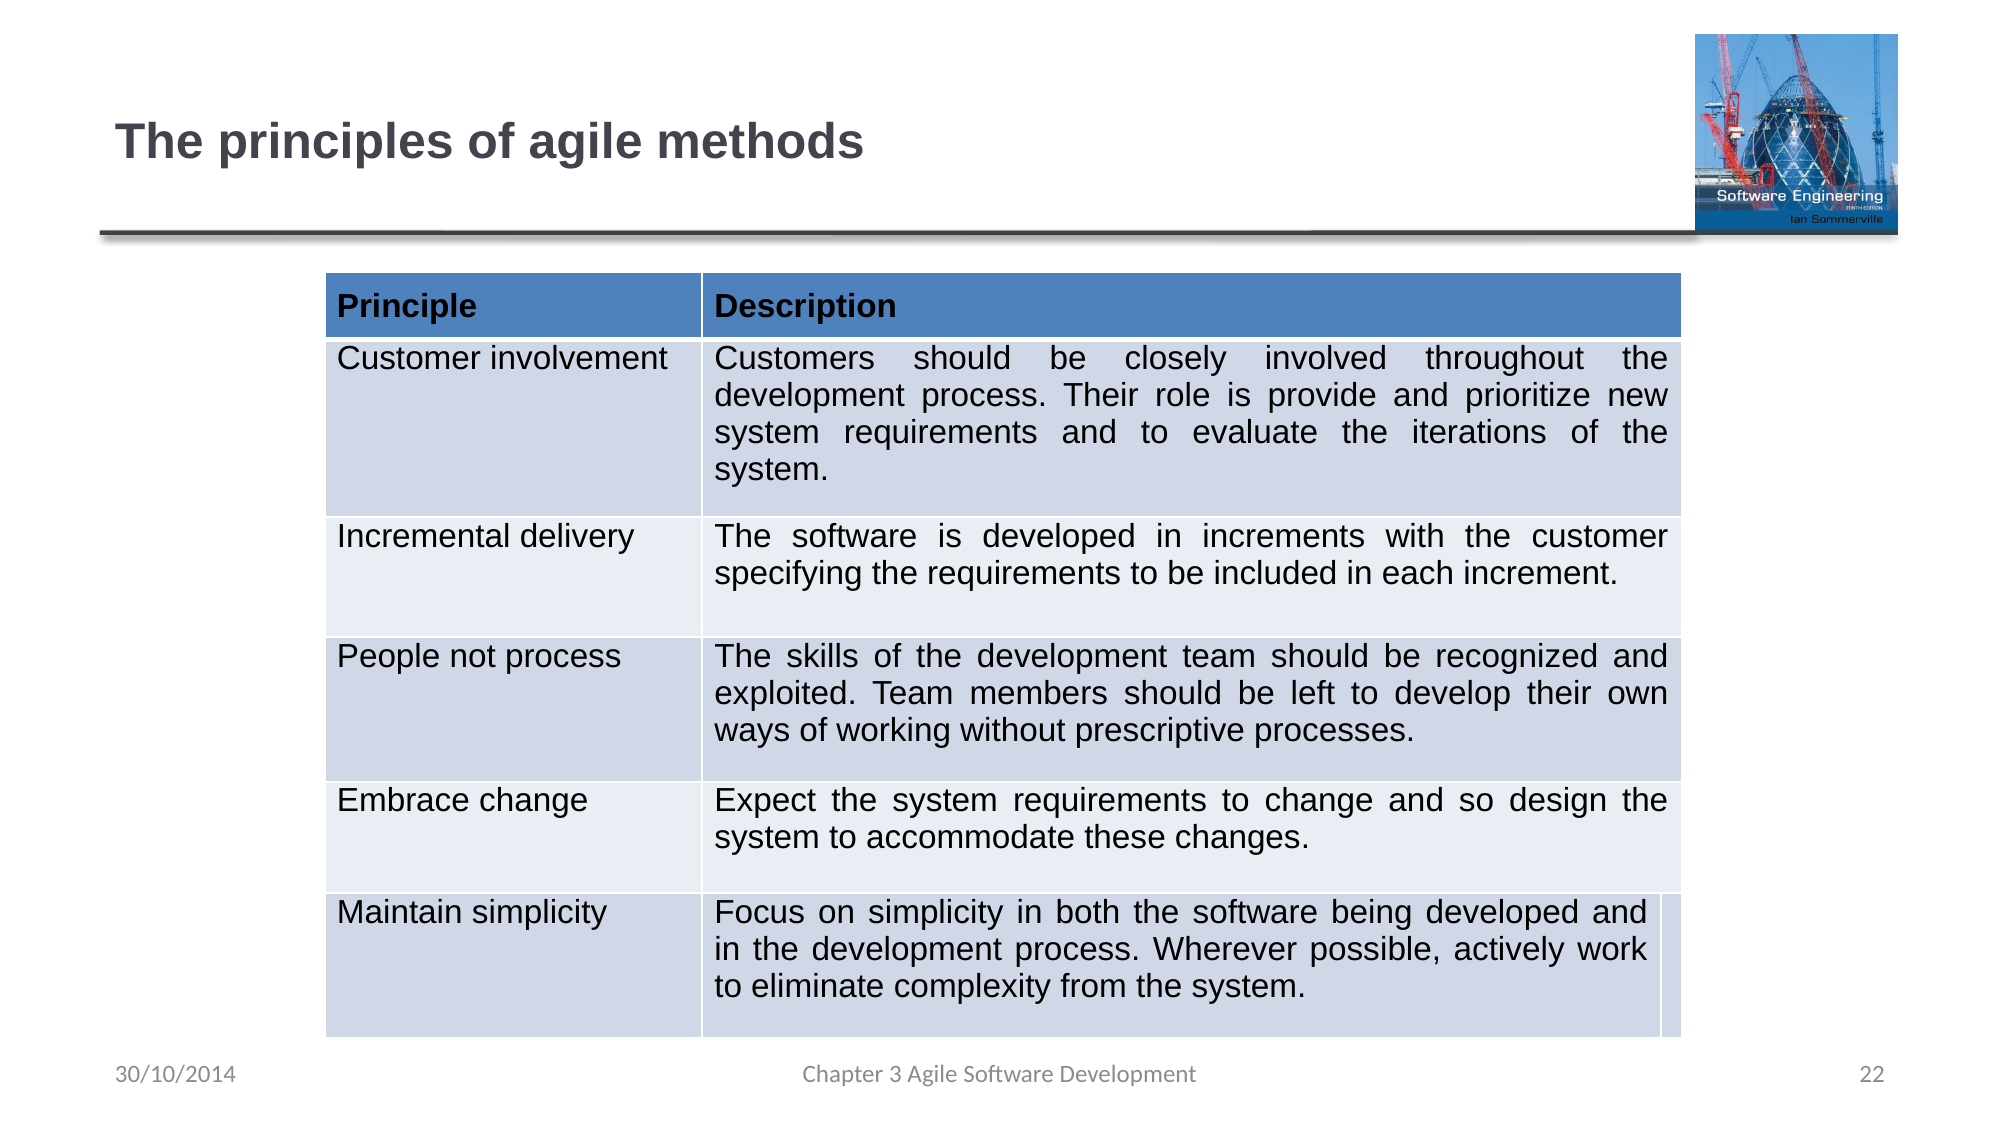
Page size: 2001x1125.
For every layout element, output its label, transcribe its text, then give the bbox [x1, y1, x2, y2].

table_cell Expect the system requirements to change and so design the system to accommodate these changes. [703, 783, 1681, 892]
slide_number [99, 1042, 567, 1103]
table_cell People not process [326, 638, 701, 781]
footer Chapter 3 Agile Software Development [683, 1042, 1317, 1103]
table_cell Incremental delivery [326, 518, 701, 636]
picture [1695, 34, 1898, 230]
table_cell The software is developed in increments with the customer specifying the requirements to be included in each increment. [703, 518, 1681, 636]
table_cell The skills of the development team should be recognized and exploited. Team members should be left to develop their own ways of working without prescriptive processes. [703, 638, 1681, 781]
table_cell Focus on simplicity in both the software being developed and in the development process. Wherever possible, actively work to eliminate complexity from the system. [703, 894, 1660, 1037]
title The principles of agile methods [99, 44, 1696, 233]
table_cell Customer involvement [326, 342, 701, 516]
table_cell [1662, 894, 1681, 1037]
table_cell Embrace change [326, 783, 701, 892]
table_cell Maintain simplicity [326, 894, 701, 1037]
table_cell Customers should be closely involved throughout the development process. Their role is provide and prioritize new system requirements and to evaluate the iterations of the system. [703, 342, 1681, 516]
slide_number 22 [1433, 1042, 1900, 1103]
table_header Principle [326, 273, 701, 337]
table_header Description [703, 273, 1681, 337]
